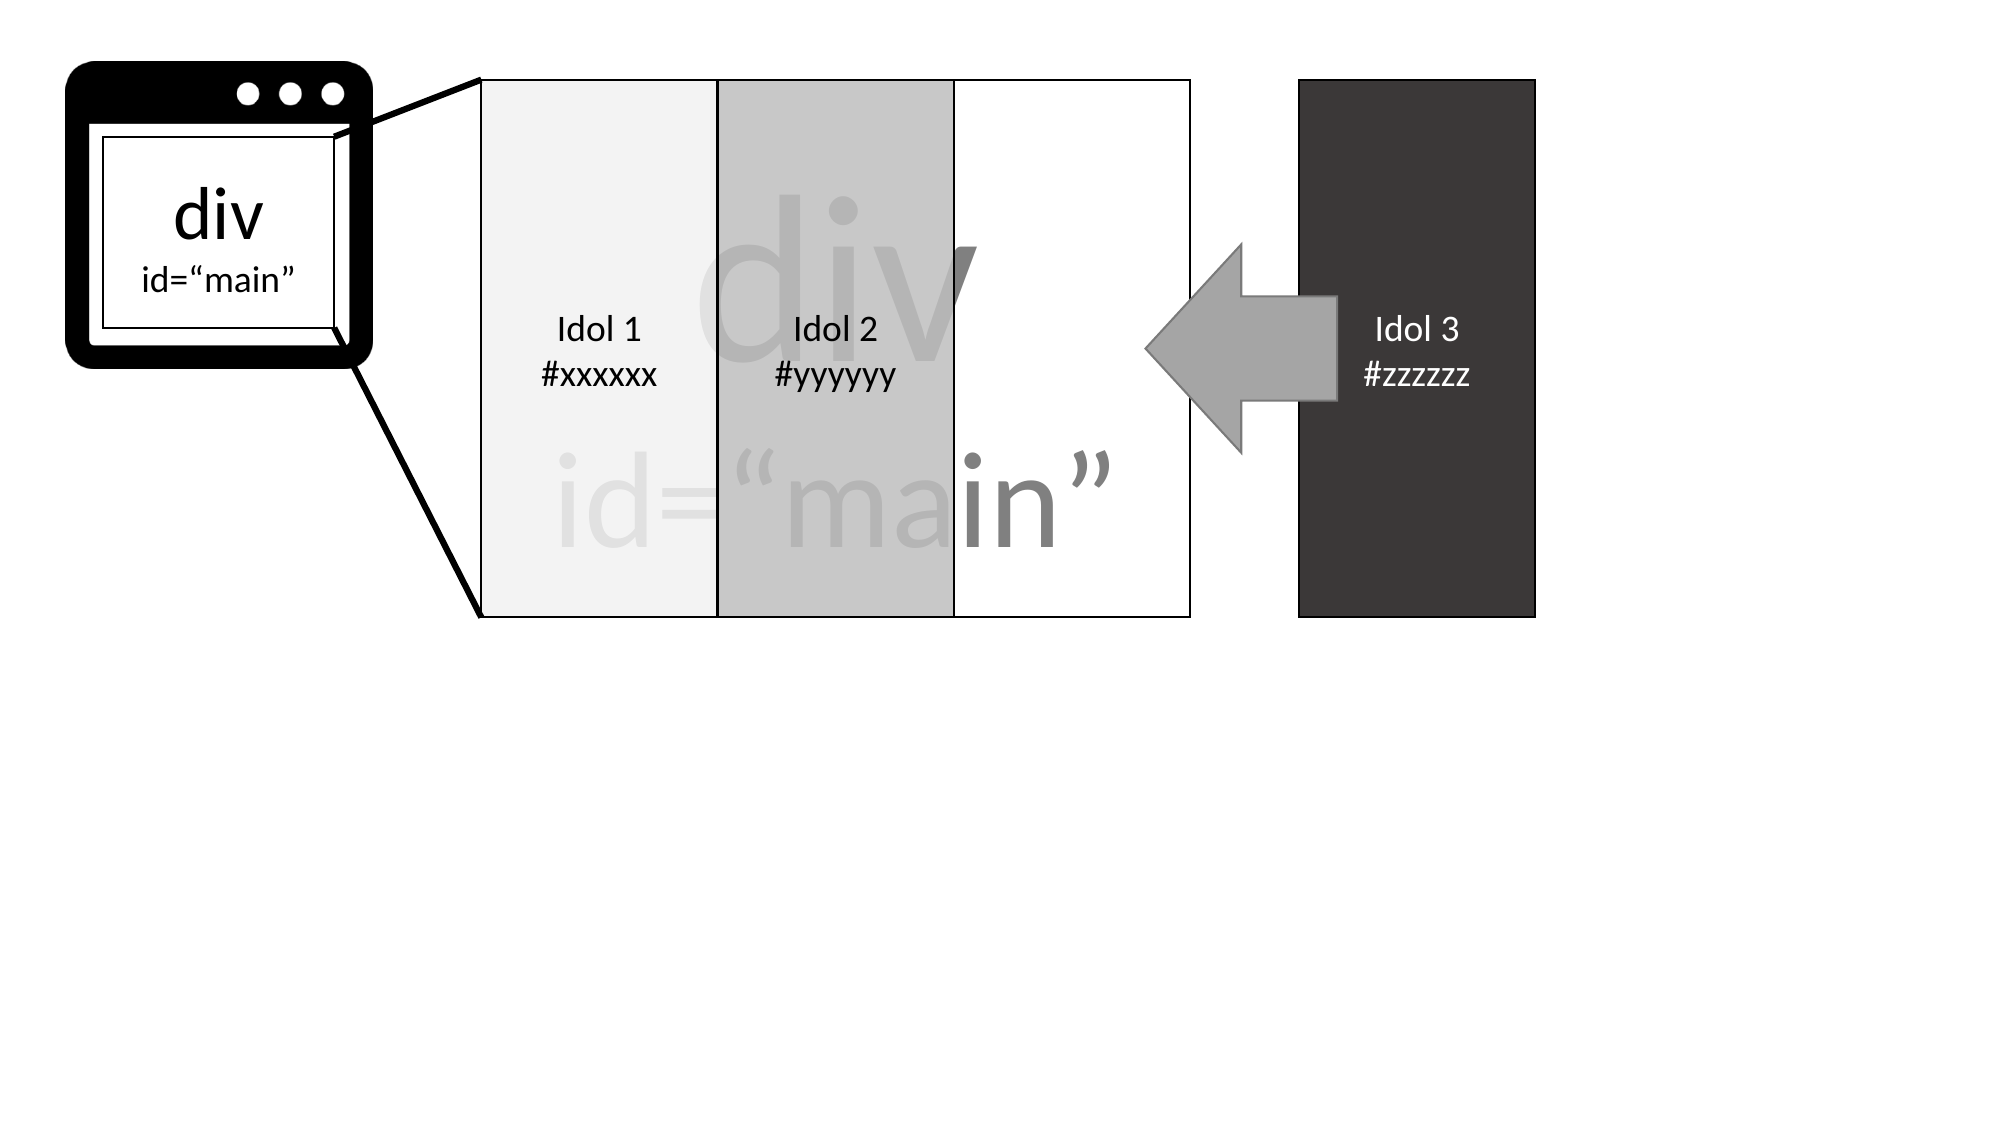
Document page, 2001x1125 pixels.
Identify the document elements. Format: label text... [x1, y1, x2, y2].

text_box [1144, 241, 1339, 456]
text_box Idol 2 #yyyyyy [716, 79, 955, 618]
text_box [334, 327, 482, 618]
text_box div id=“main” [955, 79, 1191, 618]
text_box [334, 79, 482, 137]
text_box Idol 3 #zzzzzz [1298, 79, 1536, 618]
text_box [64, 61, 373, 369]
text_box Idol 1 #xxxxxx [480, 79, 716, 618]
